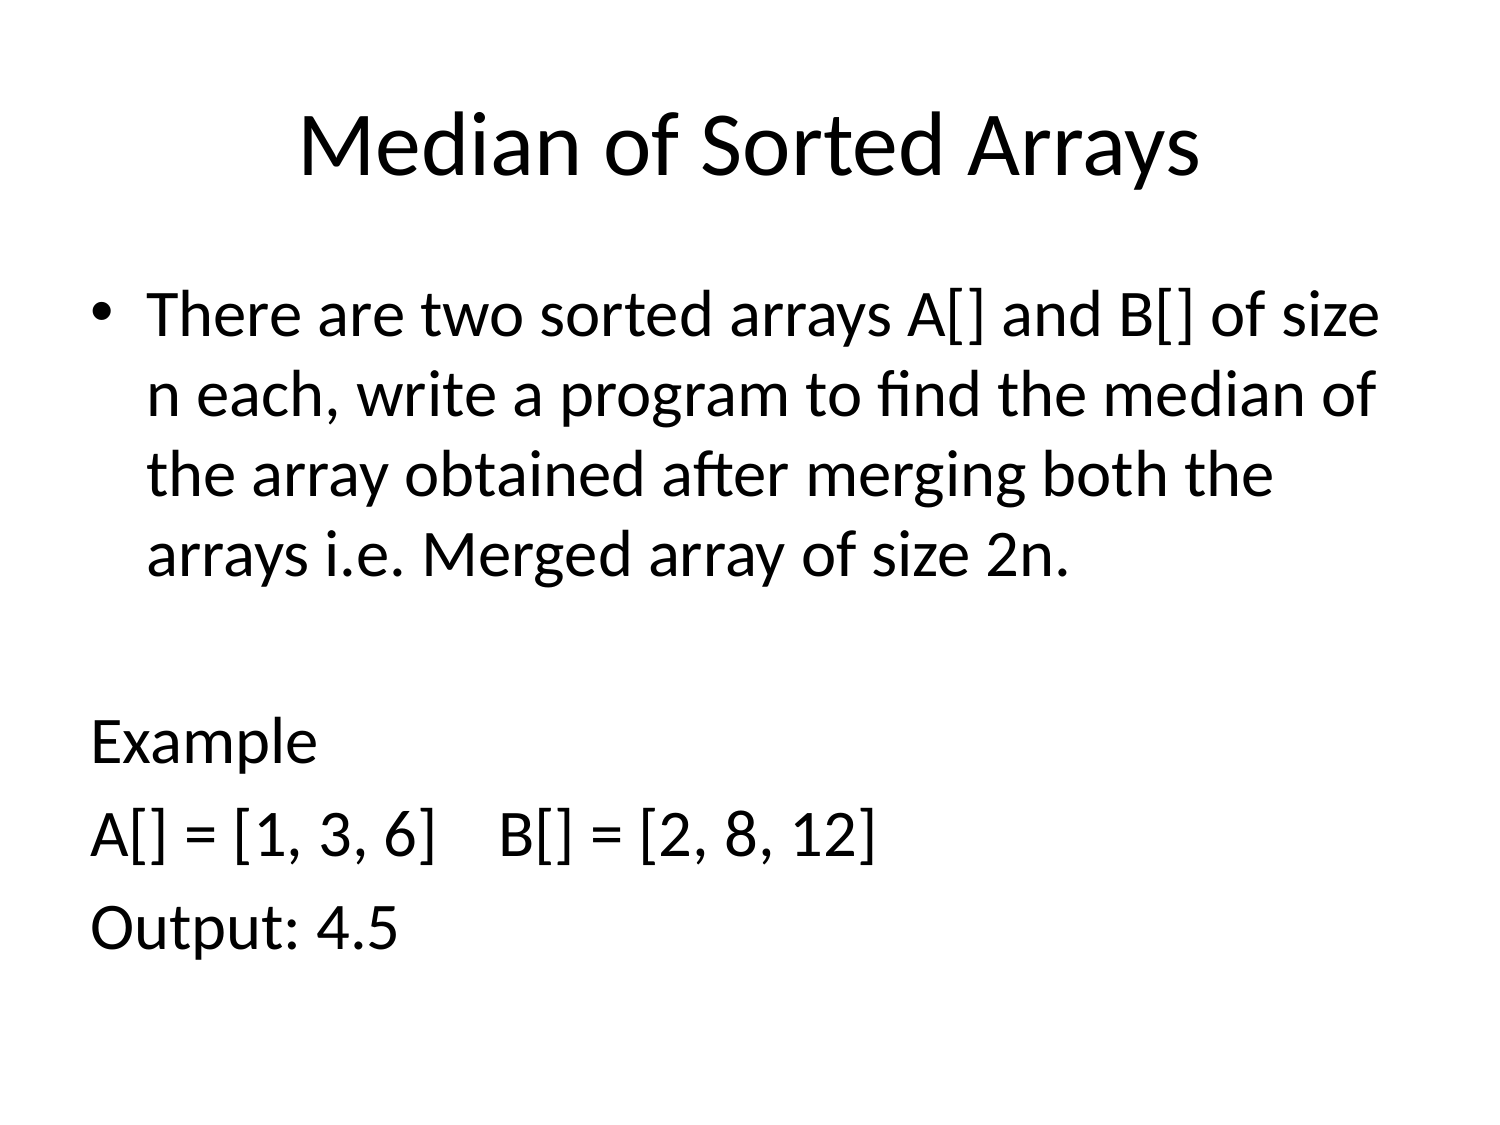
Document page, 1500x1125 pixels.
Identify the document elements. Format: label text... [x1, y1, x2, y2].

title Median of Sorted Arrays [75, 45, 1425, 233]
list There are two sorted arrays A[] and B[] of size n each, write a program to find the median of the array obtained after merging both the arrays i.e. Merged array of size 2n. Example A[] = [1, 3, 6] B[] = [2, 8, 12] Output: 4.5 [75, 262, 1425, 1005]
